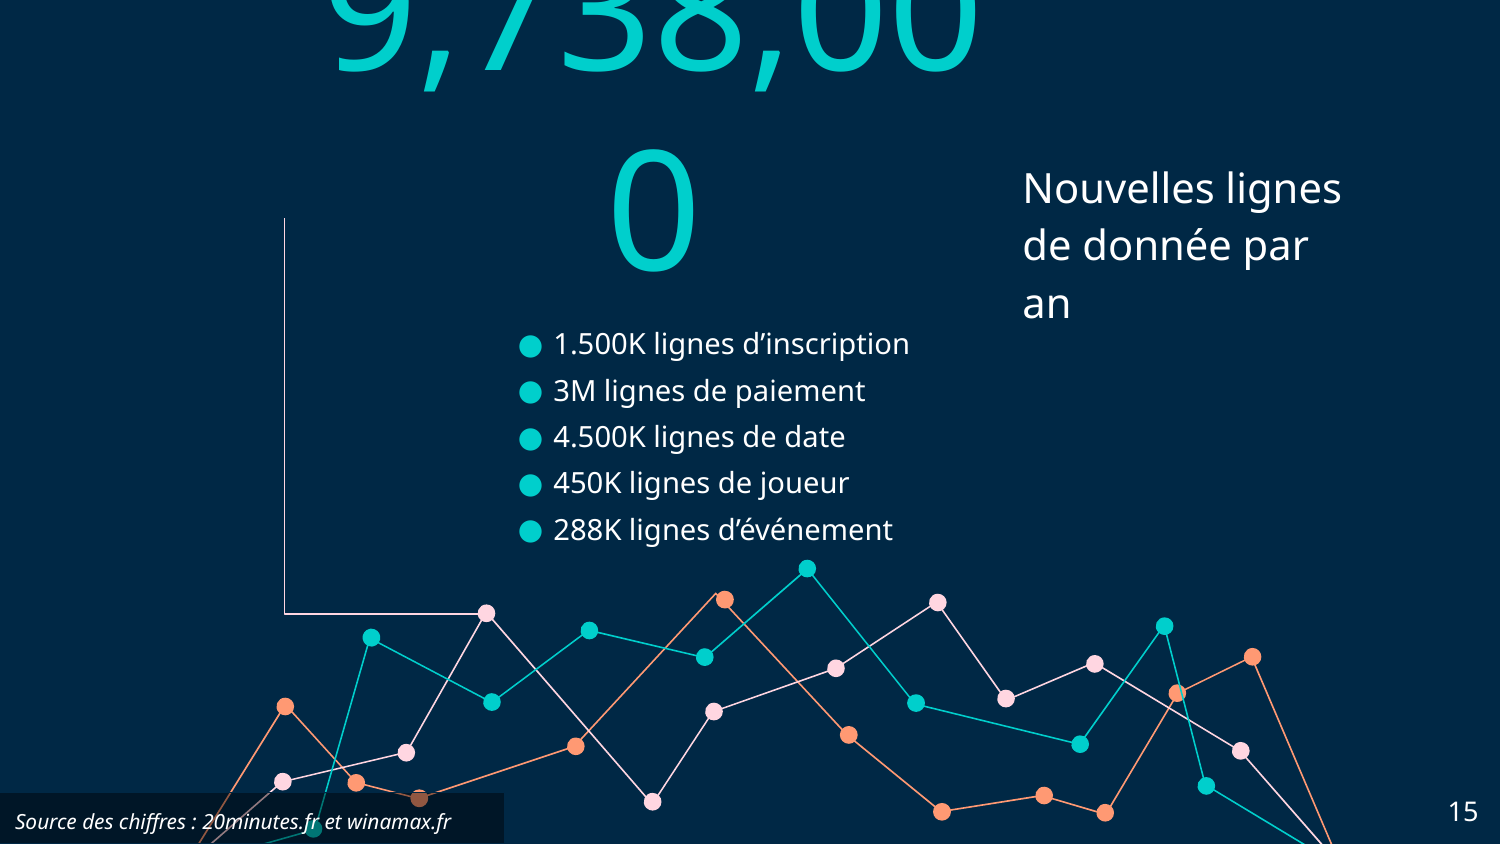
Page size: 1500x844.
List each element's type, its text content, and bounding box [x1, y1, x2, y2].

list Nouvelles lignes de donnée par an [1007, 138, 1384, 302]
slide_number ‹#› [1403, 779, 1494, 844]
title 9,738,000 [284, 117, 1024, 313]
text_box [187, 314, 584, 518]
list 1.500K lignes d’inscription 3M lignes de paiement 4.500K lignes de date 450K lignes de joueur 288K lignes d’événement [498, 305, 1047, 556]
text_box Source des chiffres : 20minutes.fr et winamax.fr [0, 793, 528, 844]
